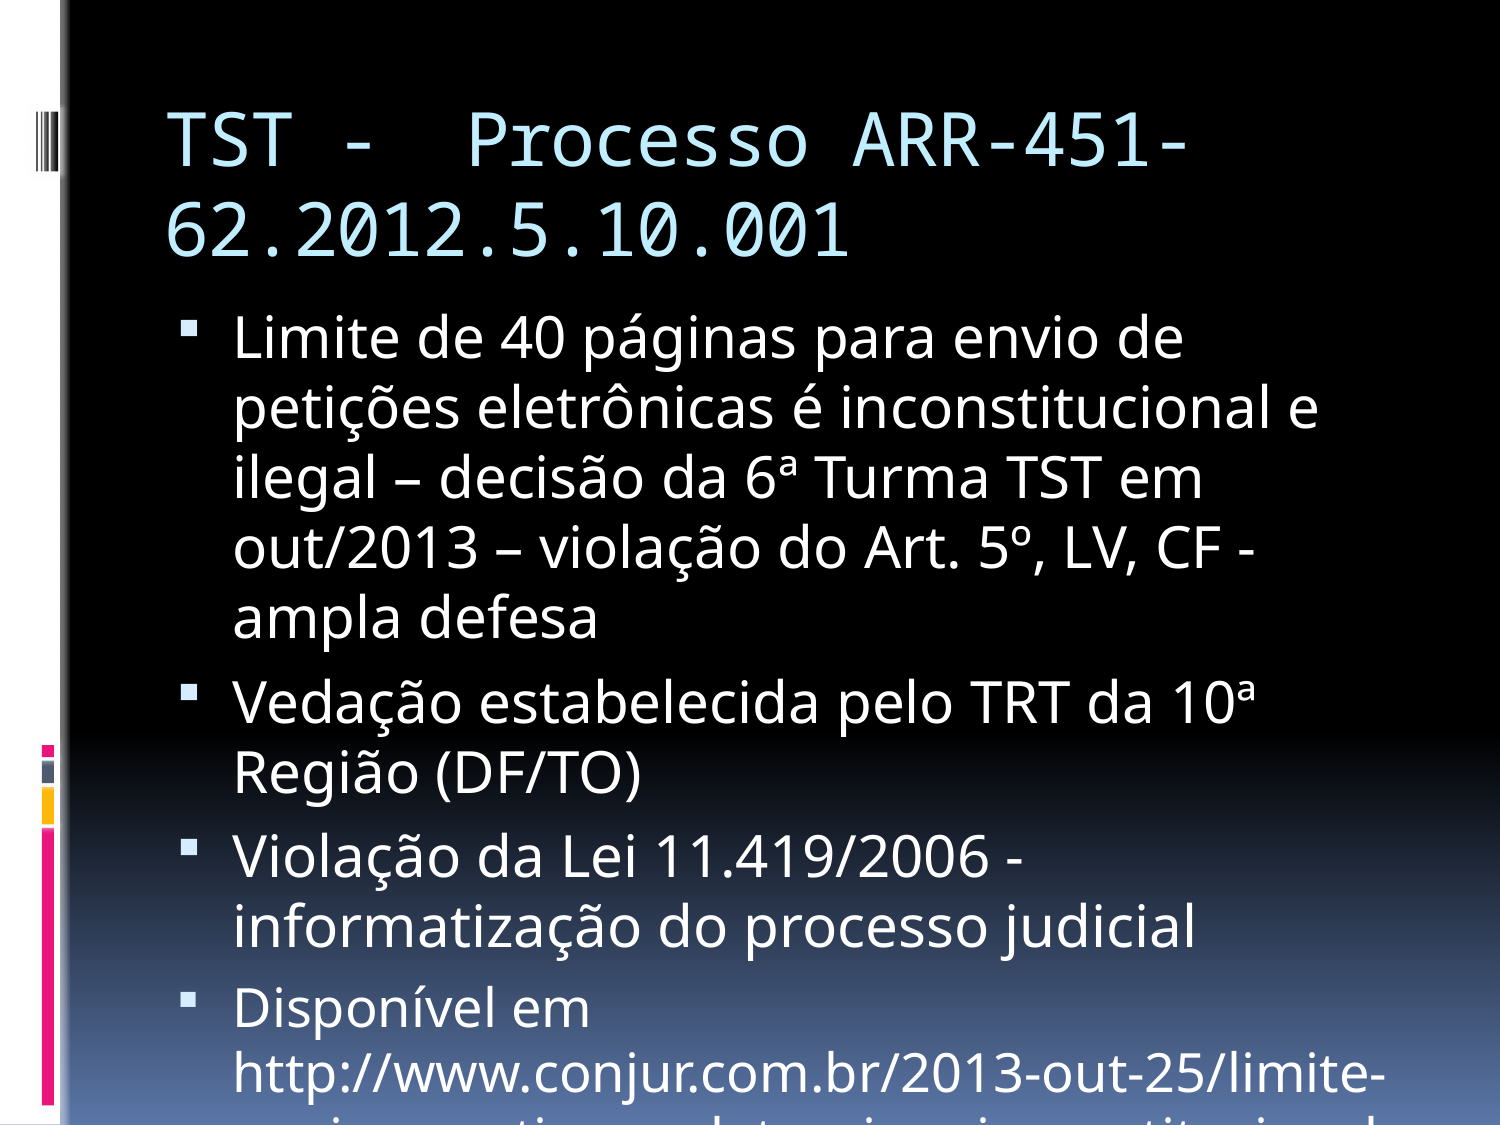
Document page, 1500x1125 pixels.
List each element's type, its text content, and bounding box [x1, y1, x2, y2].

list Limite de 40 páginas para envio de petições eletrônicas é inconstitucional e ilegal – decisão da 6ª Turma TST em out/2013 – violação do Art. 5º, LV, CF - ampla defesa Vedação estabelecida pelo TRT da 10ª Região (DF/TO) Violação da Lei 11.419/2006 - informatização do processo judicial Disponível em http://www.conjur.com.br/2013-out-25/limite-paginas-peticoes-eletronicas-inconstitucional-tst [150, 292, 1425, 1043]
title TST - Processo ARR-451-62.2012.5.10.001 [150, 84, 1425, 235]
